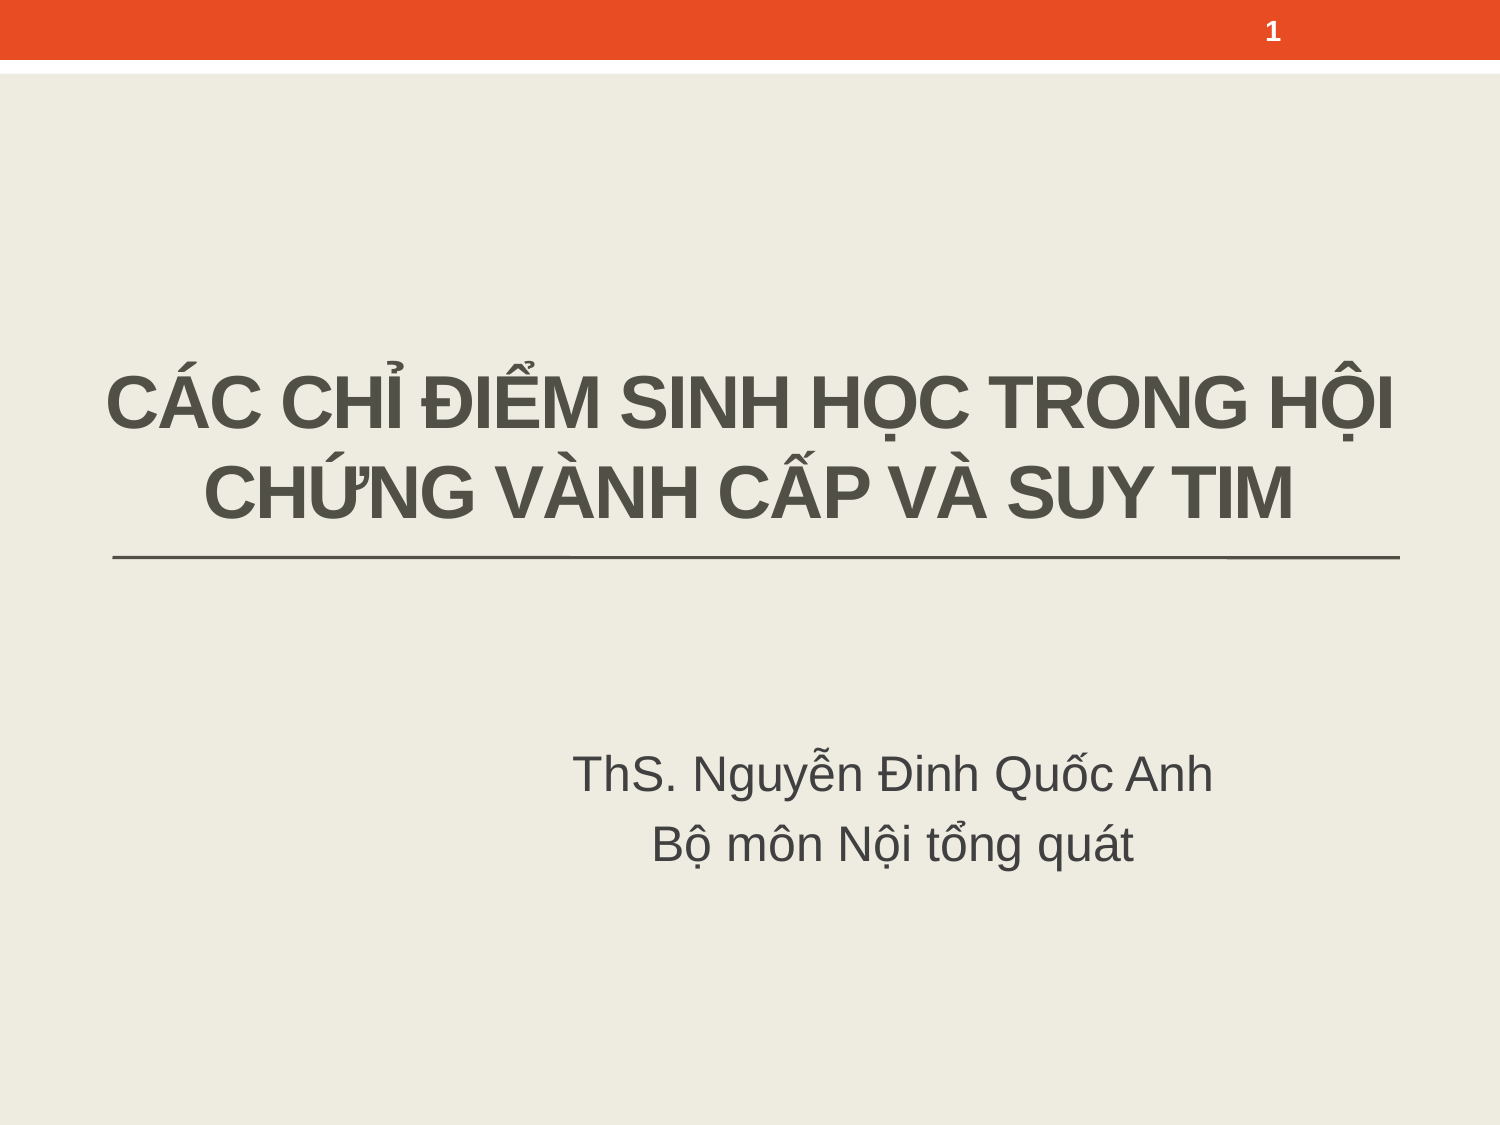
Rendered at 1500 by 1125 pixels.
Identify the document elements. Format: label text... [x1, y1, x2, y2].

slide_number 1 [1250, 3, 1425, 57]
subtitle ThS. Nguyễn Đinh Quốc Anh Bộ môn Nội tổng quát [399, 734, 1388, 1000]
title CÁC CHỈ ĐIỂM SINH HỌC TRONG hội chứng vành cấp và suy tim [75, 299, 1425, 542]
